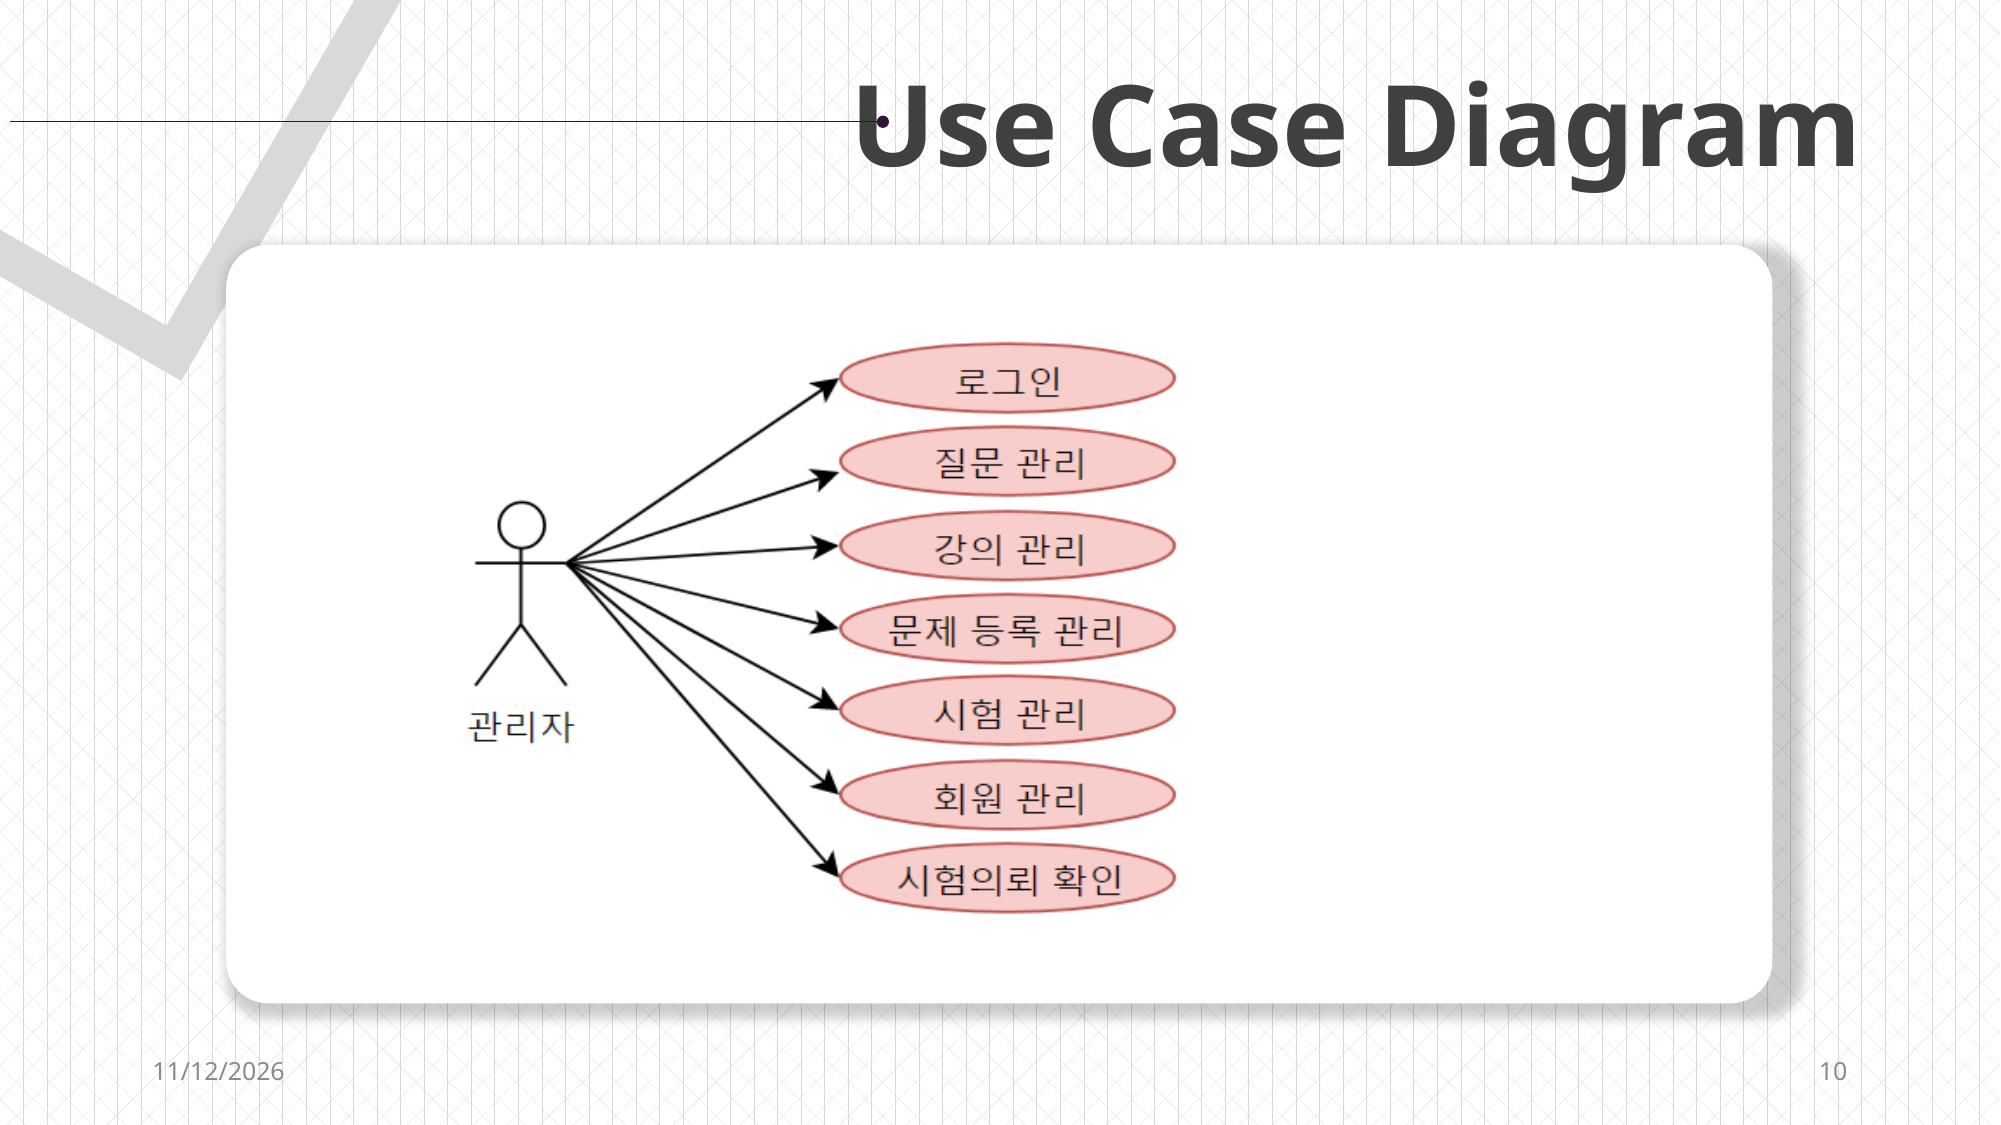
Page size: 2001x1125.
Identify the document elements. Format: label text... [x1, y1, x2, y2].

text_box Use Case Diagram [137, 53, 1863, 189]
picture [238, 289, 1568, 949]
text_box [225, 243, 1774, 1005]
slide_number 10 [1412, 1042, 1863, 1103]
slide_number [137, 1042, 588, 1103]
